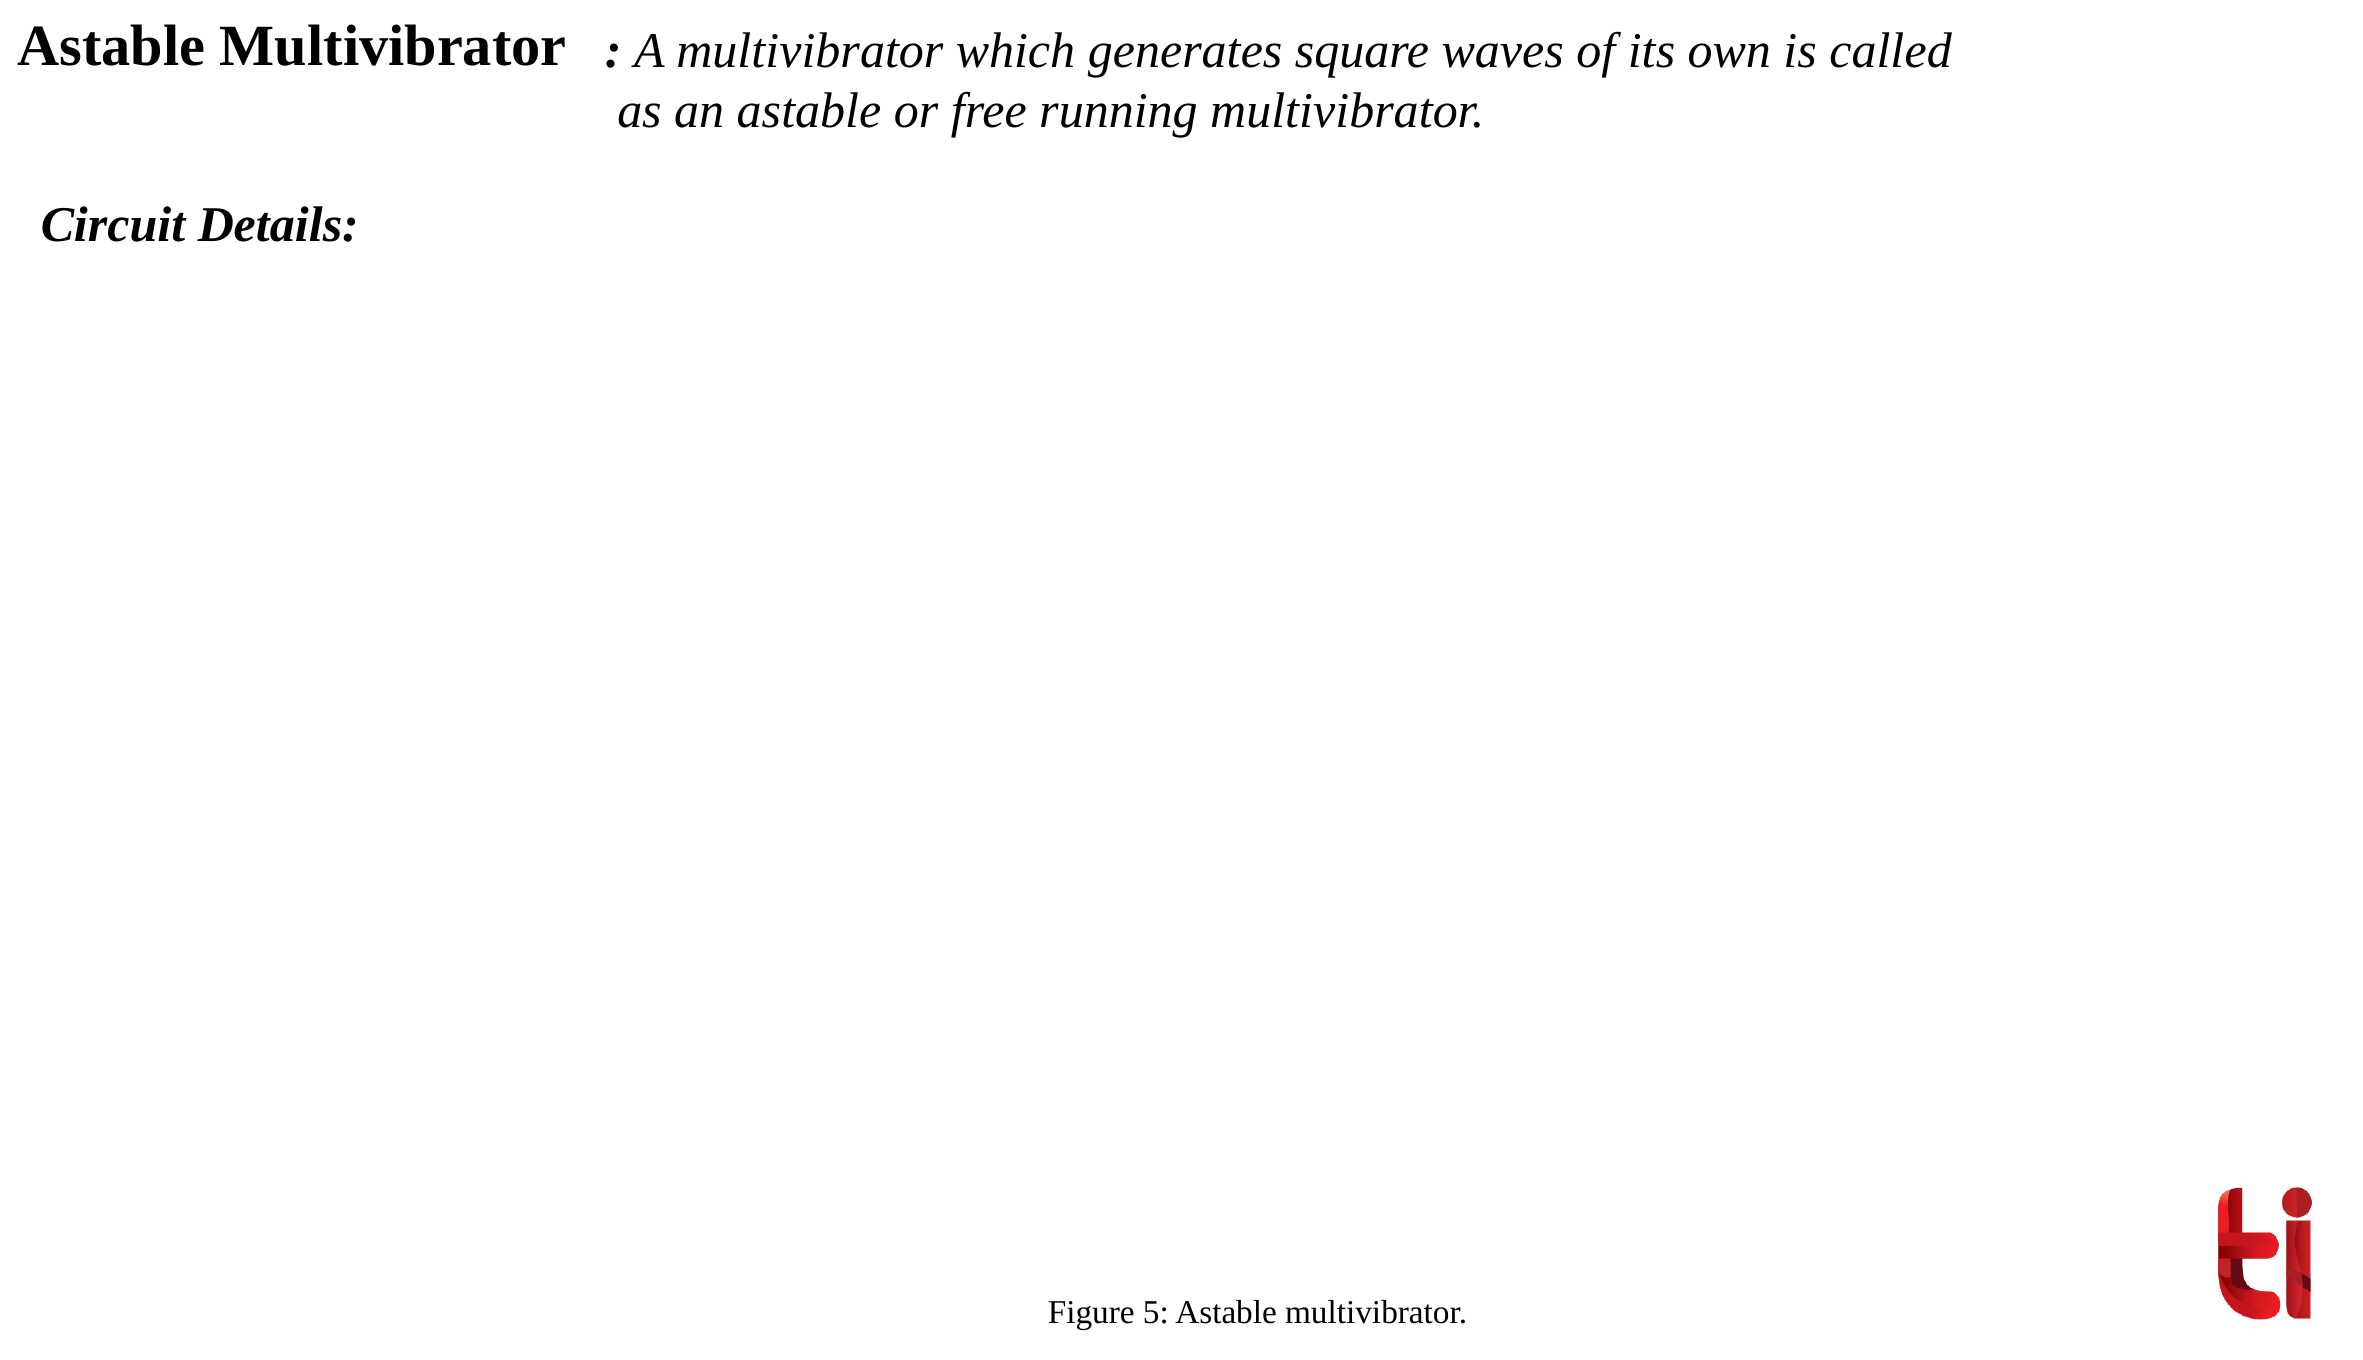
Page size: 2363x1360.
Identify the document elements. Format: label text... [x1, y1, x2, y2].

text_box Astable Multivibrator [2, 0, 582, 85]
text_box Circuit Details: [26, 184, 375, 259]
text_box Figure 5: Astable multivibrator. [1033, 1283, 1483, 1338]
text_box : A multivibrator which generates square waves of its own is called as an astable or free running multivibrator. [590, 10, 1968, 145]
picture [2197, 1174, 2334, 1331]
